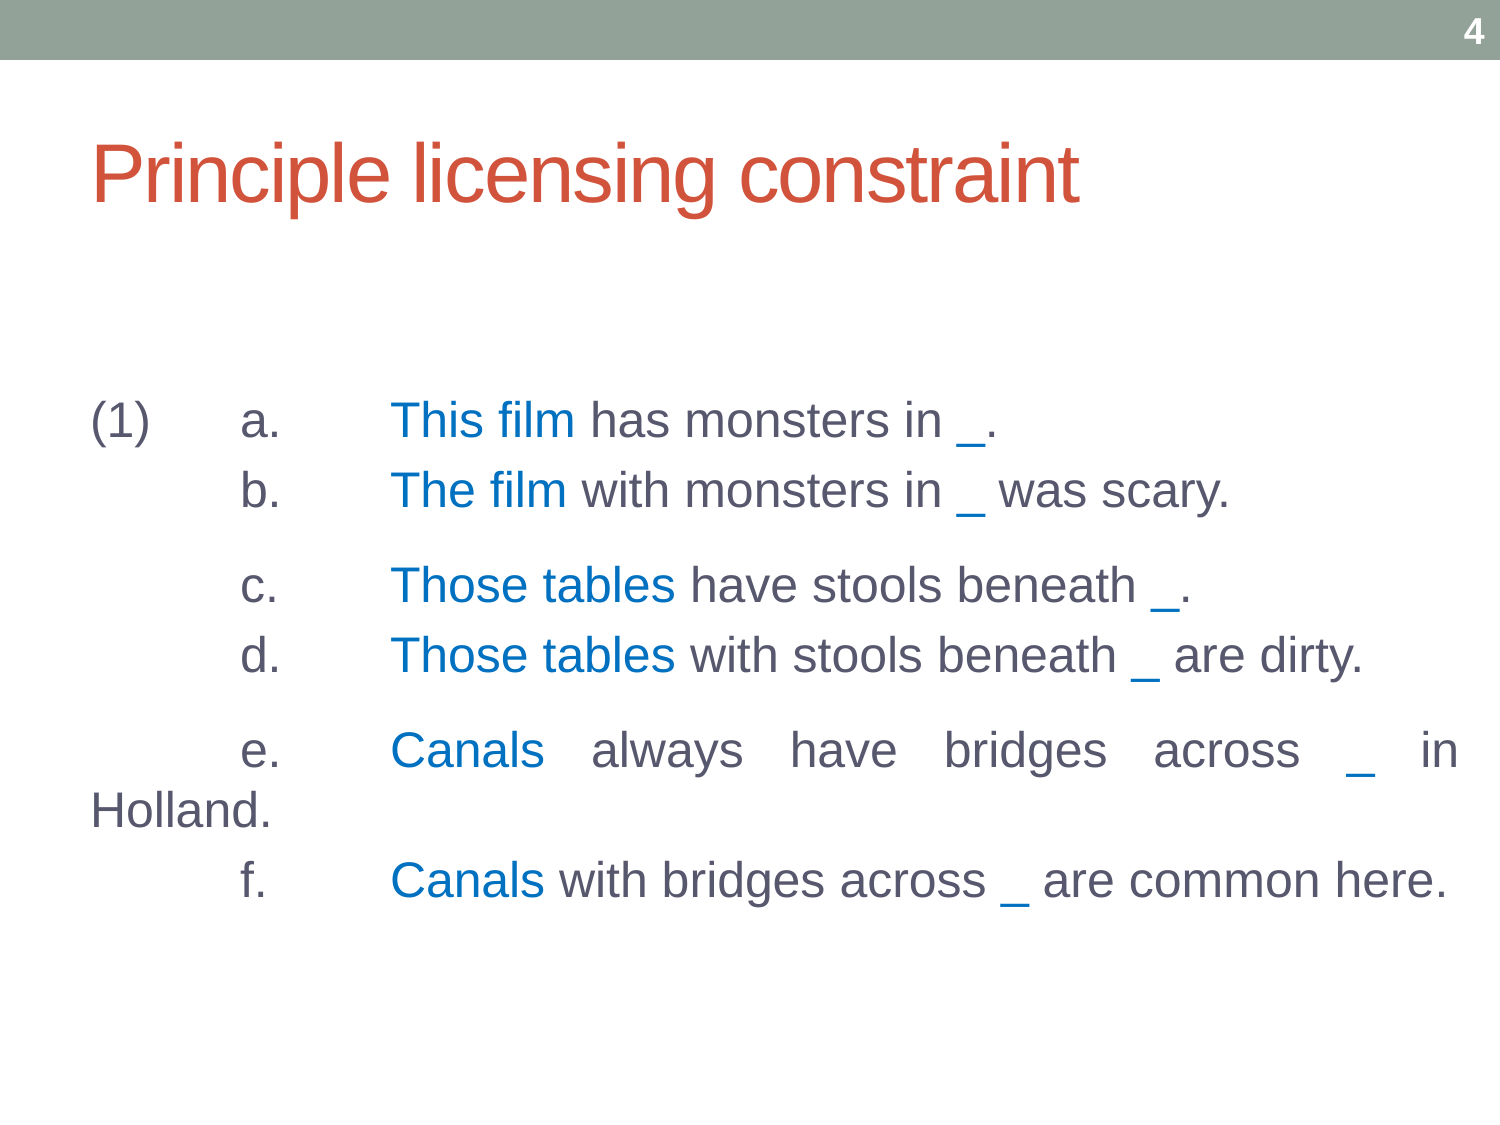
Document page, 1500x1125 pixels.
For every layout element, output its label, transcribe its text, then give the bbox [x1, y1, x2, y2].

list (1) a. This film has monsters in _. b. The film with monsters in _ was scary. c. Those tables have stools beneath _. d. Those tables with stools beneath _ are dirty. e. Canals always have bridges across _ in Holland. f. Canals with bridges across _ are common here. [75, 262, 1475, 1063]
title Principle licensing constraint [75, 87, 1425, 250]
text_box 4 [1449, 0, 1500, 60]
